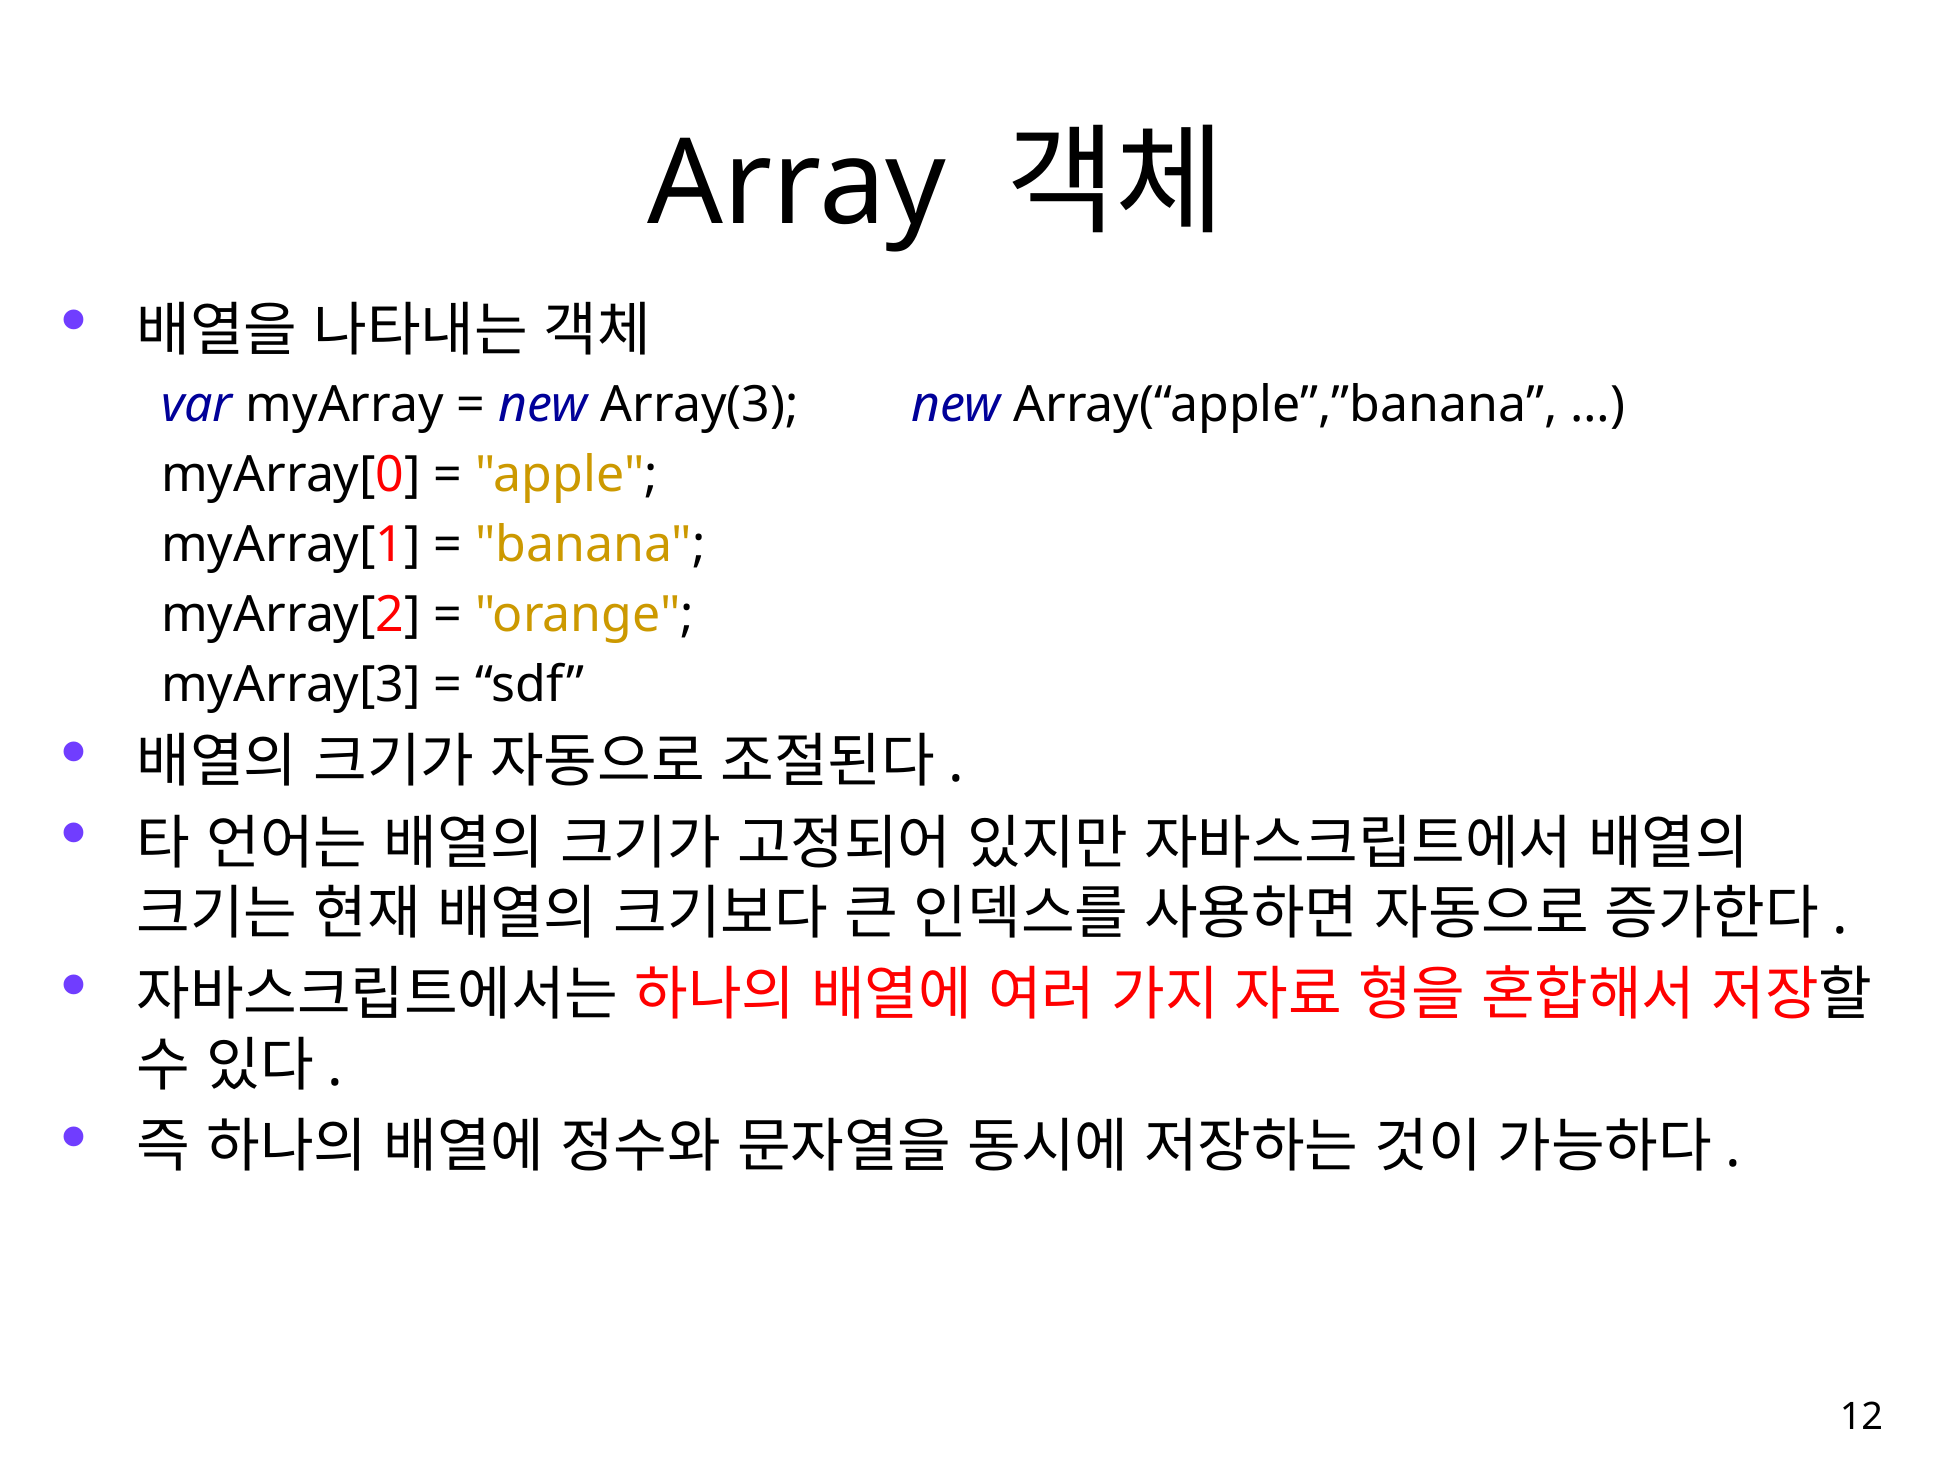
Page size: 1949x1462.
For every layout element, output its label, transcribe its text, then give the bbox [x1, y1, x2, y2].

title Array 객체 [156, 92, 1749, 255]
list 배열을 나타내는 객체 var myArray = new Array(3); new Array(“apple”,”banana”, …) myArray[0] = "apple"; myArray[1] = "banana"; myArray[2] = "orange"; myArray[3] = “sdf” 배열의 크기가 자동으로 조절된다. 타 언어는 배열의 크기가 고정되어 있지만 자바스크립트에서 배열의 크기는 현재 배열의 크기보다 큰 인덱스를 사용하면 자동으로 증가한다. 자바스크립트에서는 하나의 배열에 여러 가지 자료 형을 혼합해서 저장할 수 있다. 즉 하나의 배열에 정수와 문자열을 동시에 저장하는 것이 가능하다. [48, 284, 1897, 1343]
slide_number 12 [1496, 1372, 1899, 1462]
